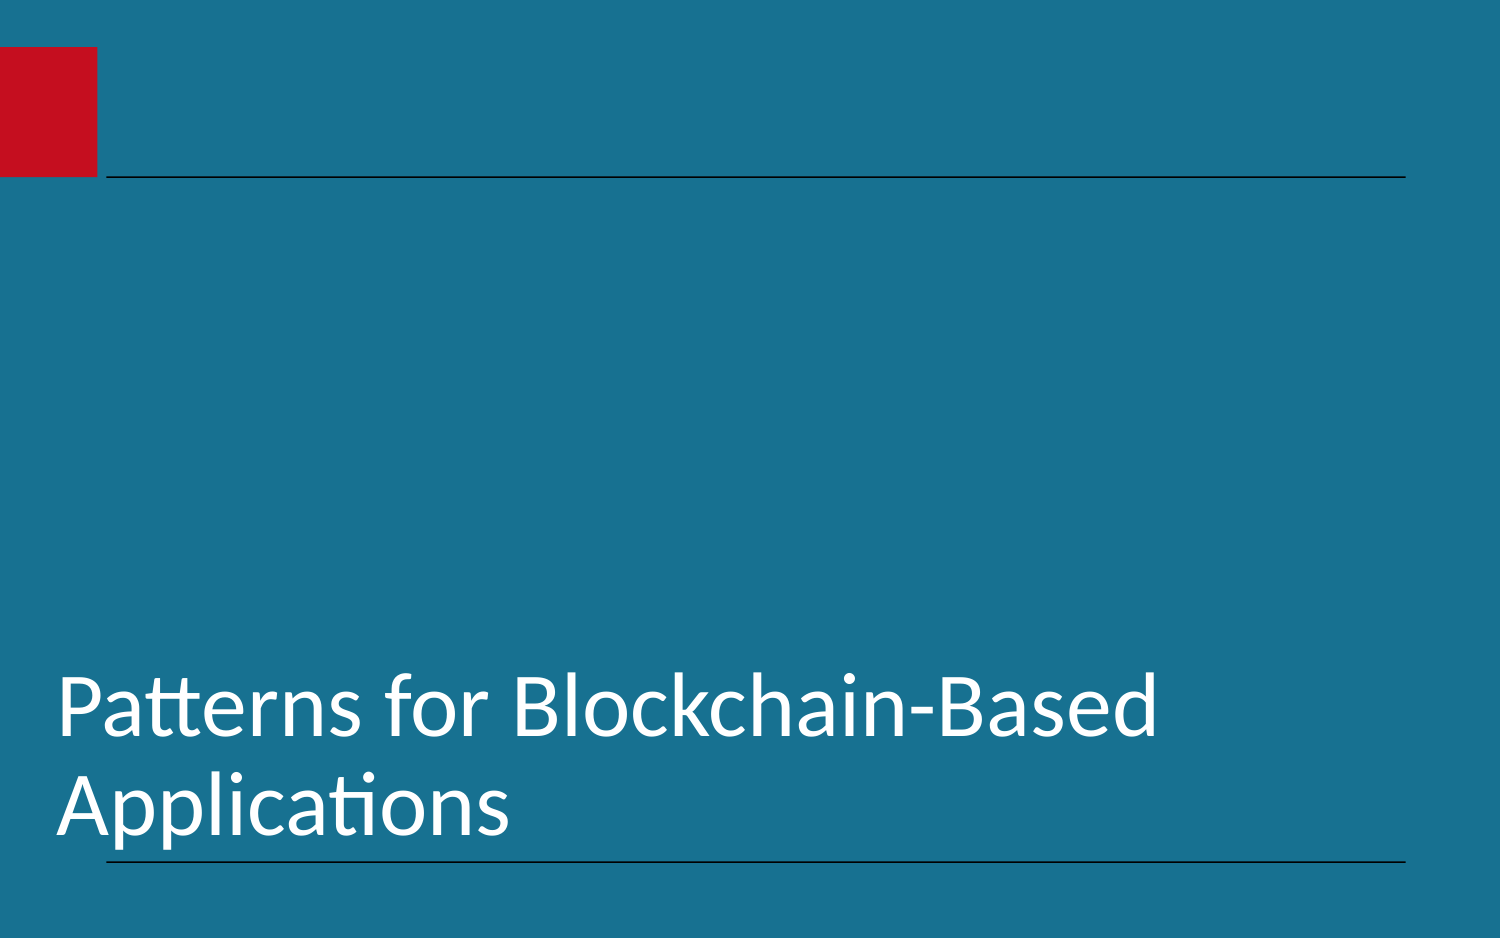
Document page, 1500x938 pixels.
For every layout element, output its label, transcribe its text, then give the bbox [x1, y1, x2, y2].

list Patterns for Blockchain-Based Applications [41, 206, 1223, 863]
